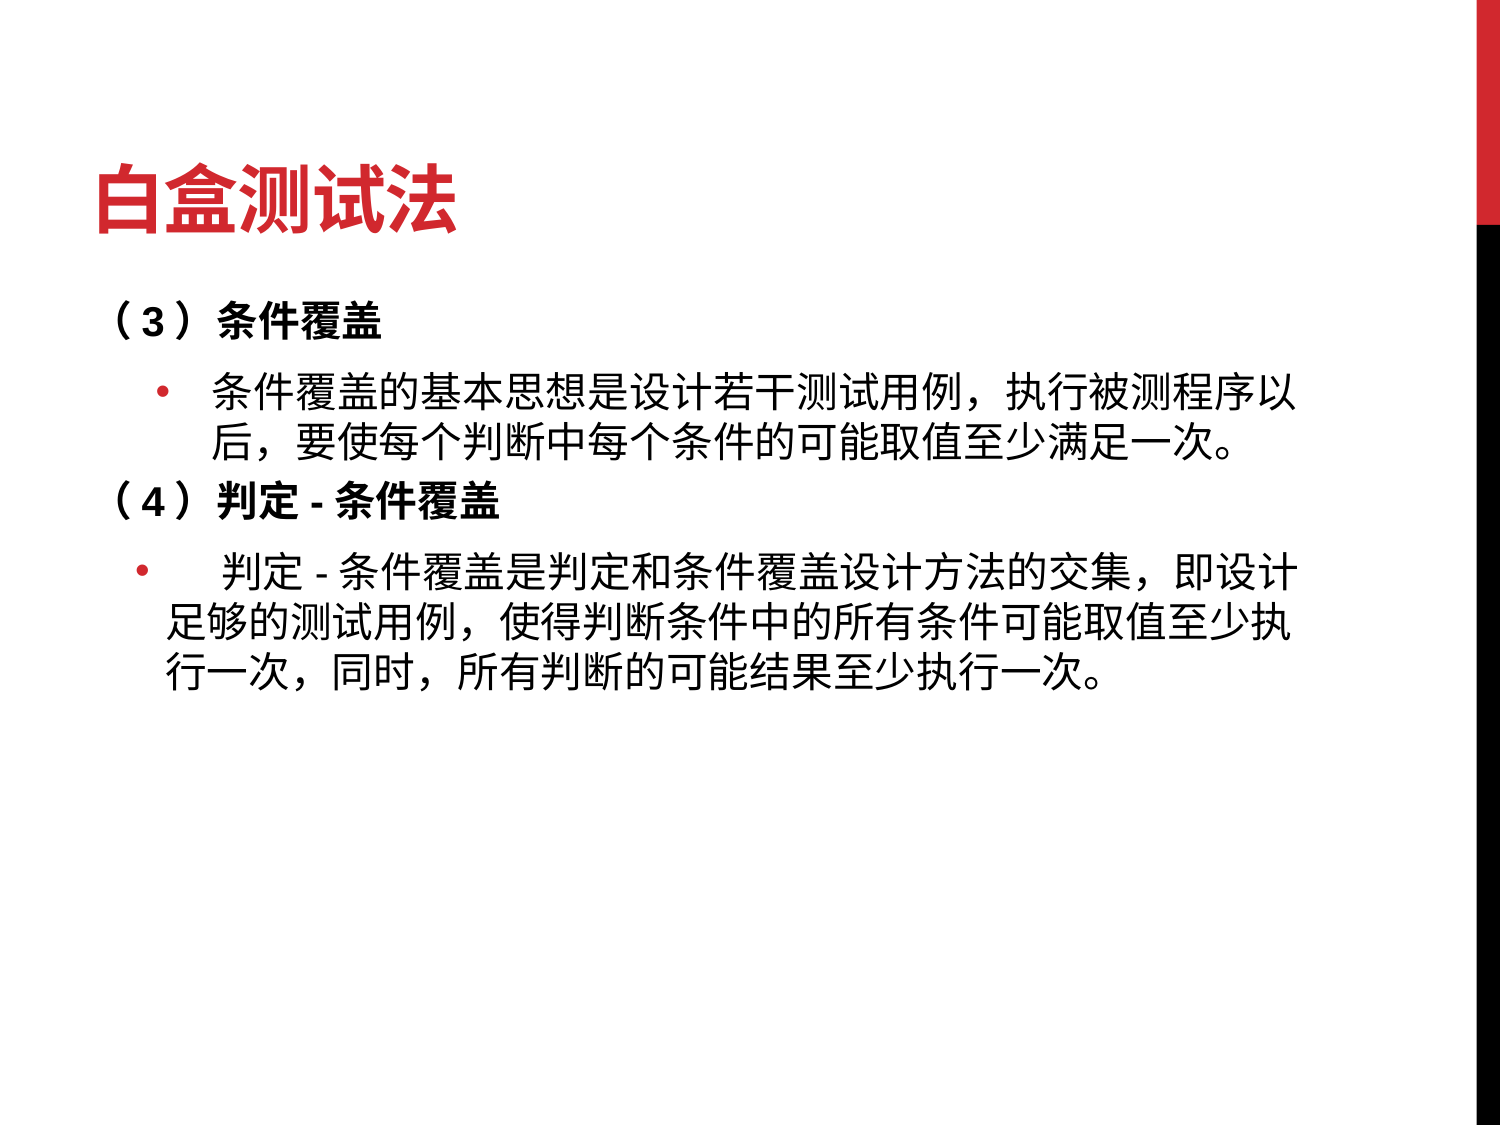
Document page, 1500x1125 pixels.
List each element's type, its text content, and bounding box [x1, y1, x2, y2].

title 白盒测试法 [75, 25, 1025, 250]
list （3）条件覆盖 条件覆盖的基本思想是设计若干测试用例，执行被测程序以后，要使每个判断中每个条件的可能取值至少满足一次。 （4）判定-条件覆盖 判定-条件覆盖是判定和条件覆盖设计方法的交集，即设计足够的测试用例，使得判断条件中的所有条件可能取值至少执行一次，同时，所有判断的可能结果至少执行一次。 [75, 287, 1325, 1005]
